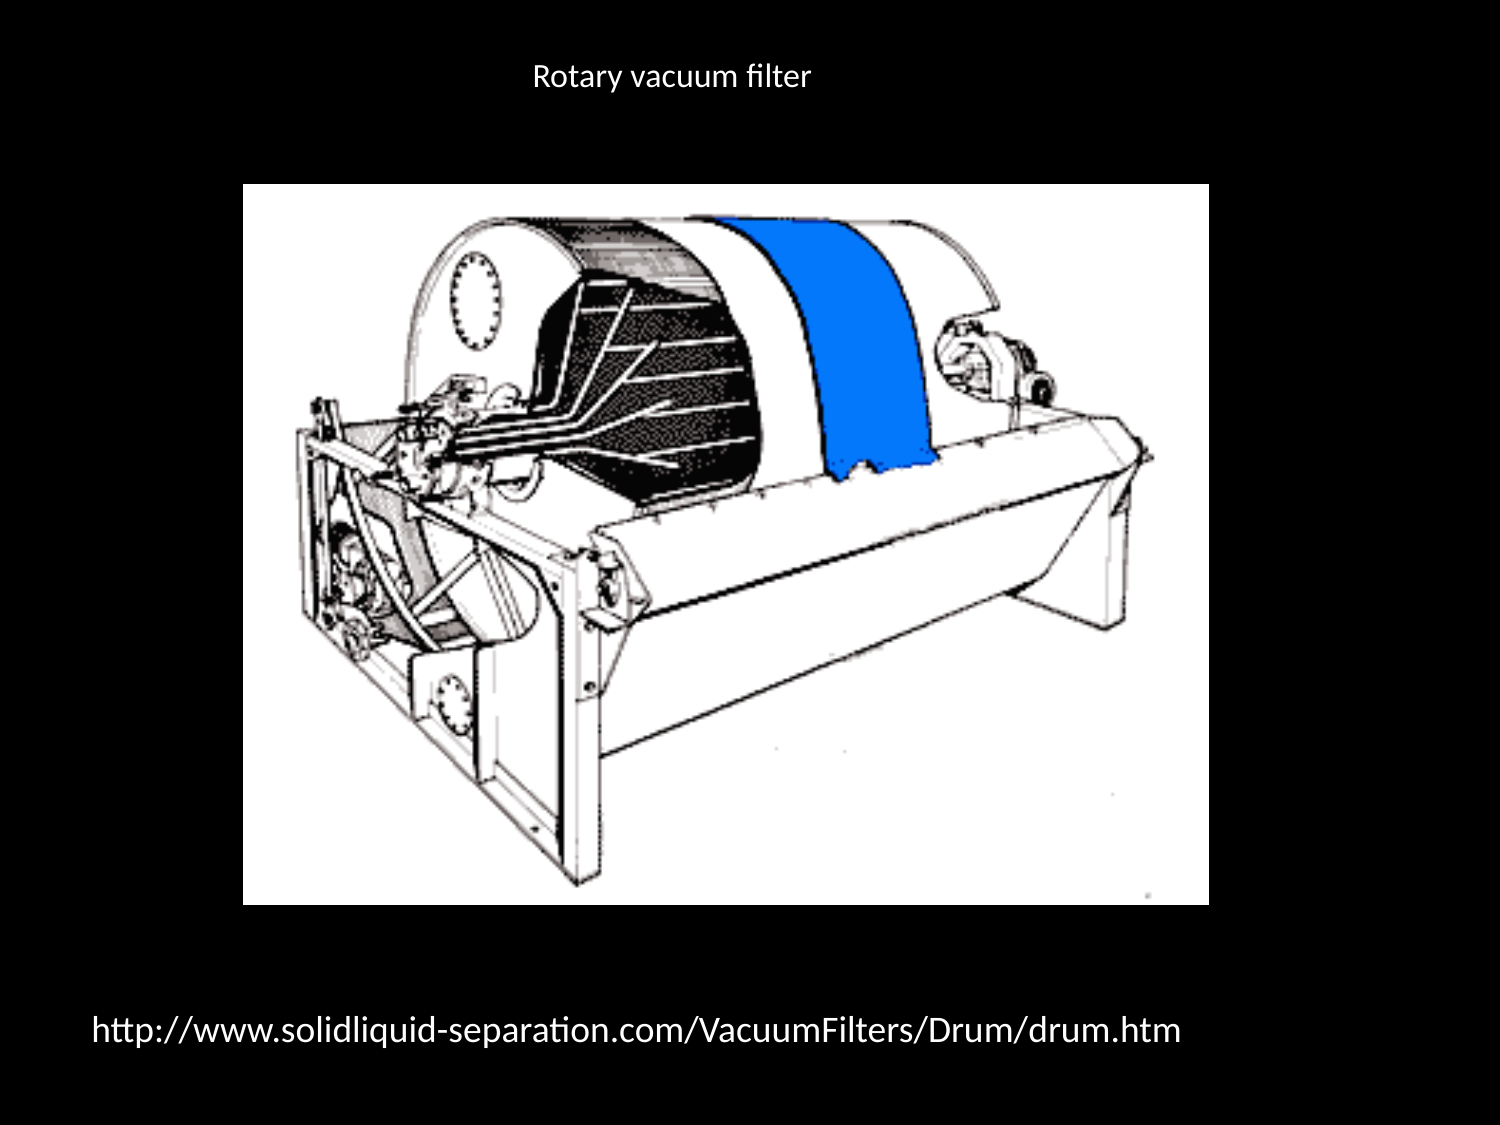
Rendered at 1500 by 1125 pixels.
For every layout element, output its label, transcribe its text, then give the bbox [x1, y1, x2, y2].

title Rotary vacuum filter [75, 45, 1270, 102]
text_box http://www.solidliquid-separation.com/VacuumFilters/Drum/drum.htm [76, 997, 1317, 1058]
picture [243, 184, 1210, 906]
